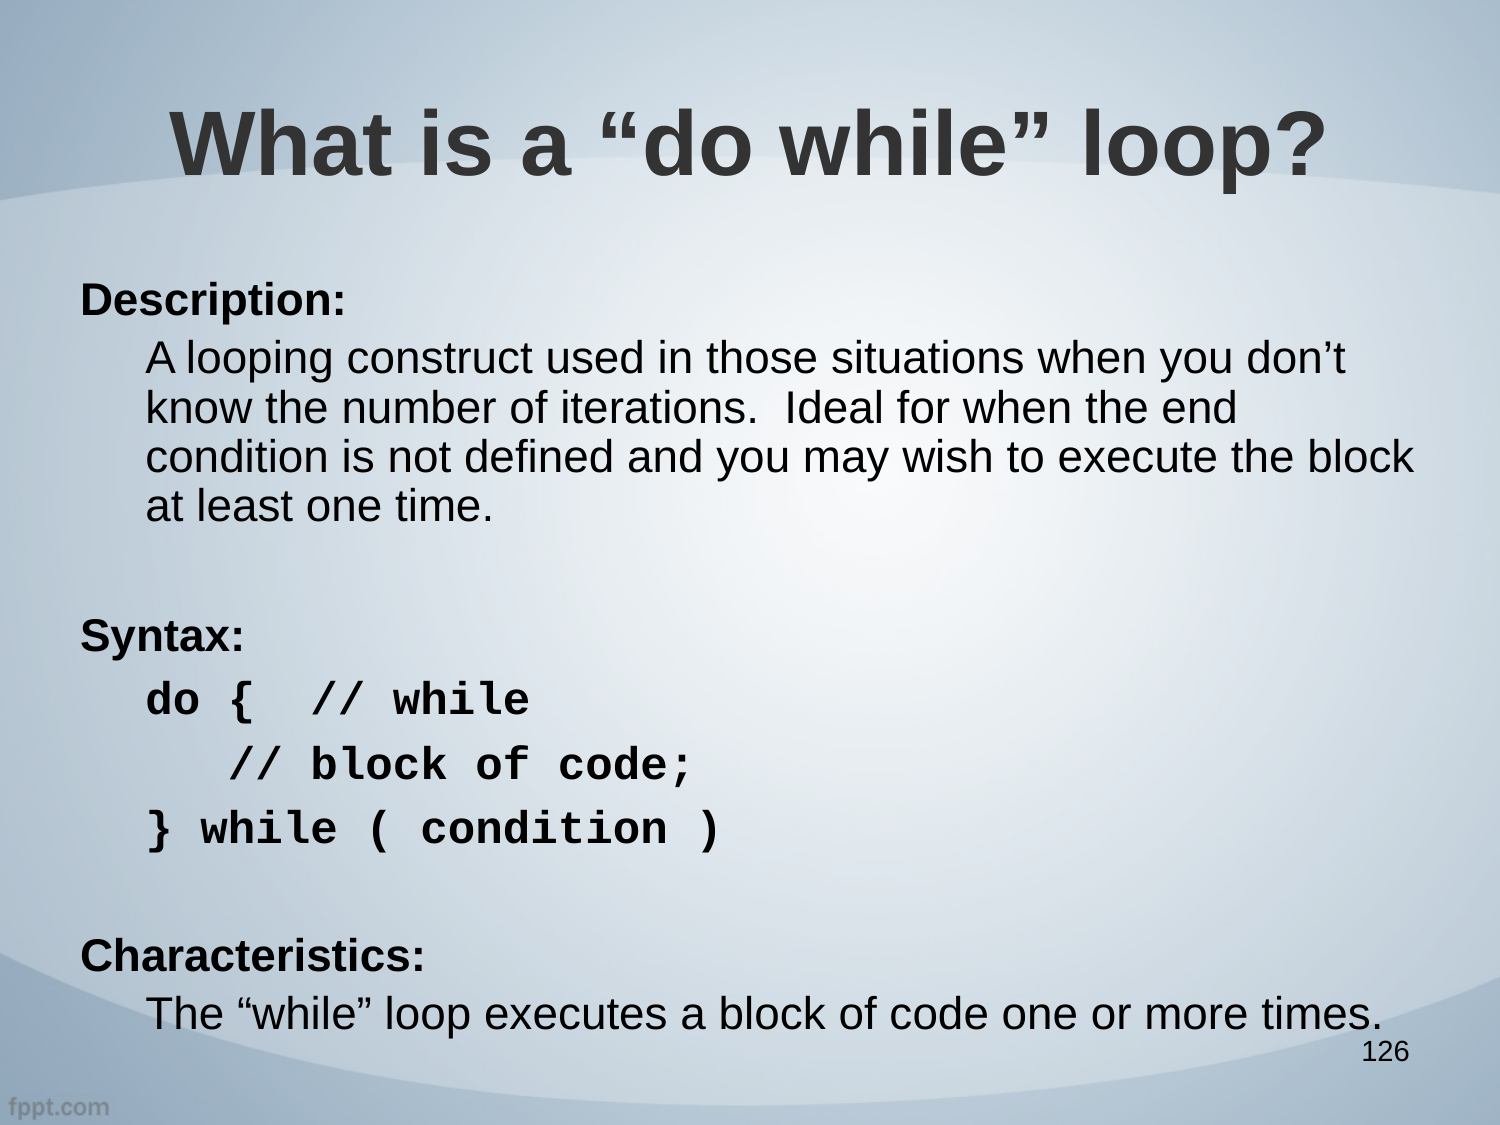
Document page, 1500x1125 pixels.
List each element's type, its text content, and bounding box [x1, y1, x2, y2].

list Description: A looping construct used in those situations when you don’t know the number of iterations. Ideal for when the end condition is not defined and you may wish to execute the block at least one time. Syntax: do { // while // block of code; } while ( condition ) Characteristics: The “while” loop executes a block of code one or more times. [64, 262, 1447, 1071]
picture [0, 0, 1500, 1125]
slide_number 126 [1074, 1024, 1425, 1103]
title What is a “do while” loop? [75, 45, 1425, 233]
